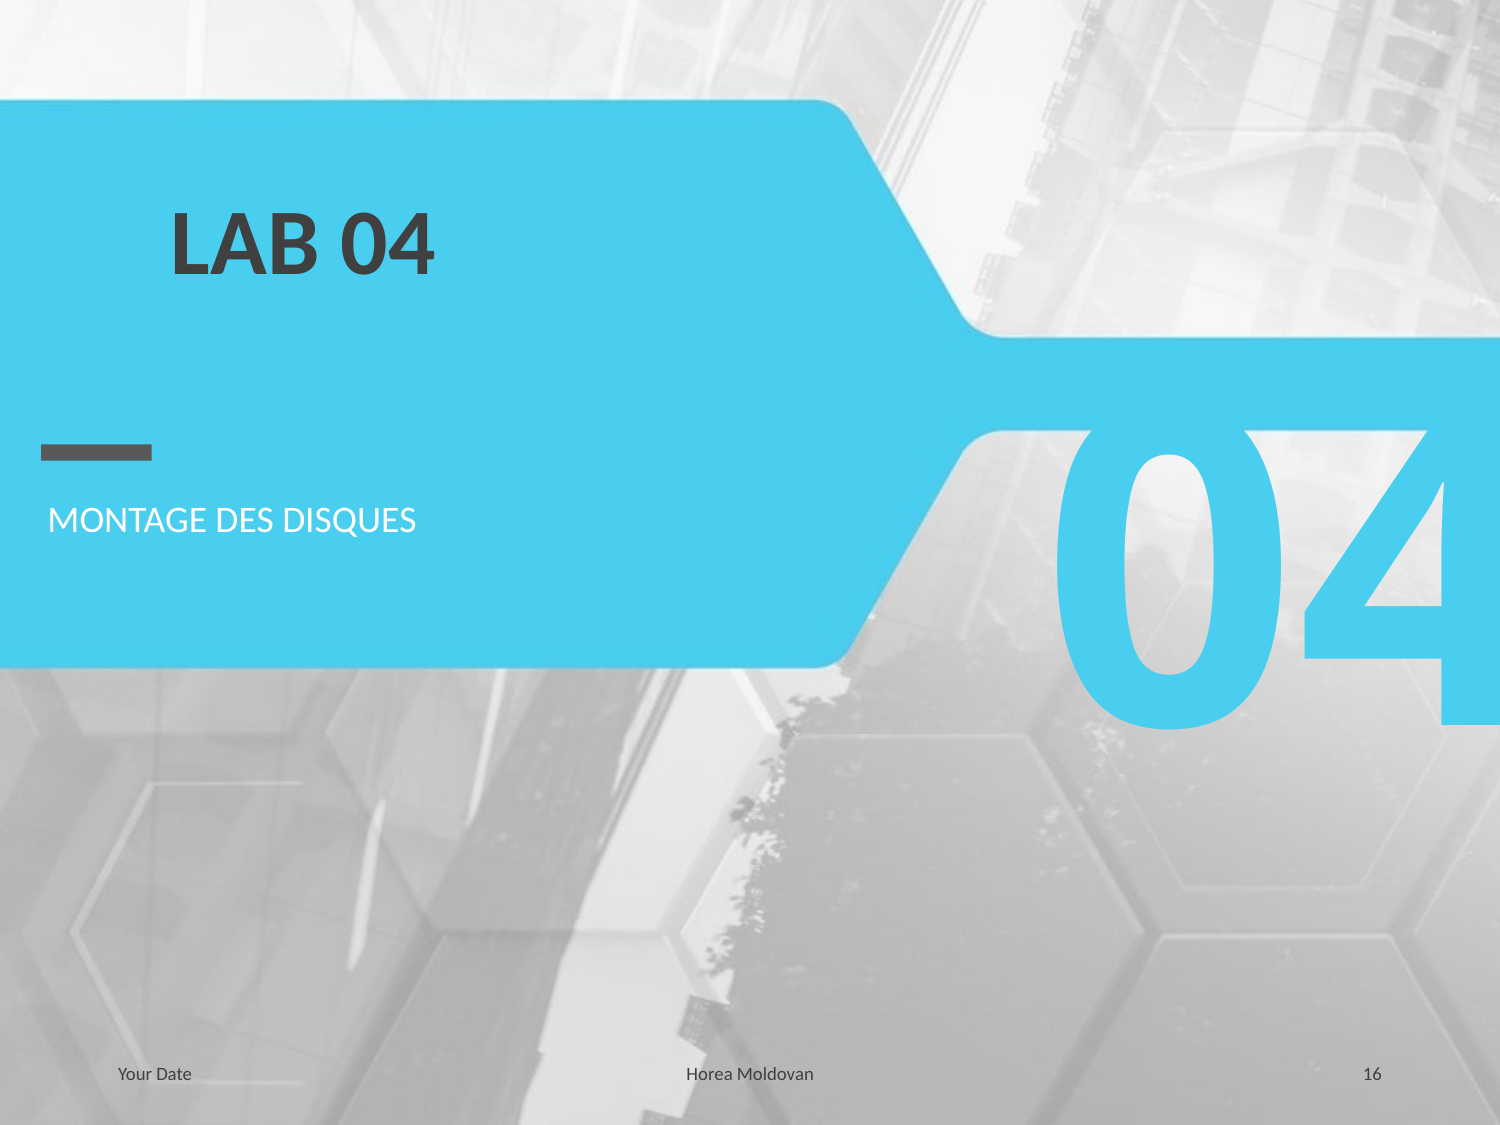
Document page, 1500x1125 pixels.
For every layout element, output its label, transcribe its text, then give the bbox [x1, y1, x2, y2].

slide_number Your Date [103, 1042, 441, 1103]
footer Horea Moldovan [496, 1042, 1004, 1103]
list MONTAGE DES DISQUES [32, 492, 715, 664]
title LAB 04 [155, 22, 838, 303]
picture [0, 0, 1500, 1125]
slide_number 16 [1059, 1042, 1397, 1103]
list 04 [767, 329, 1500, 835]
